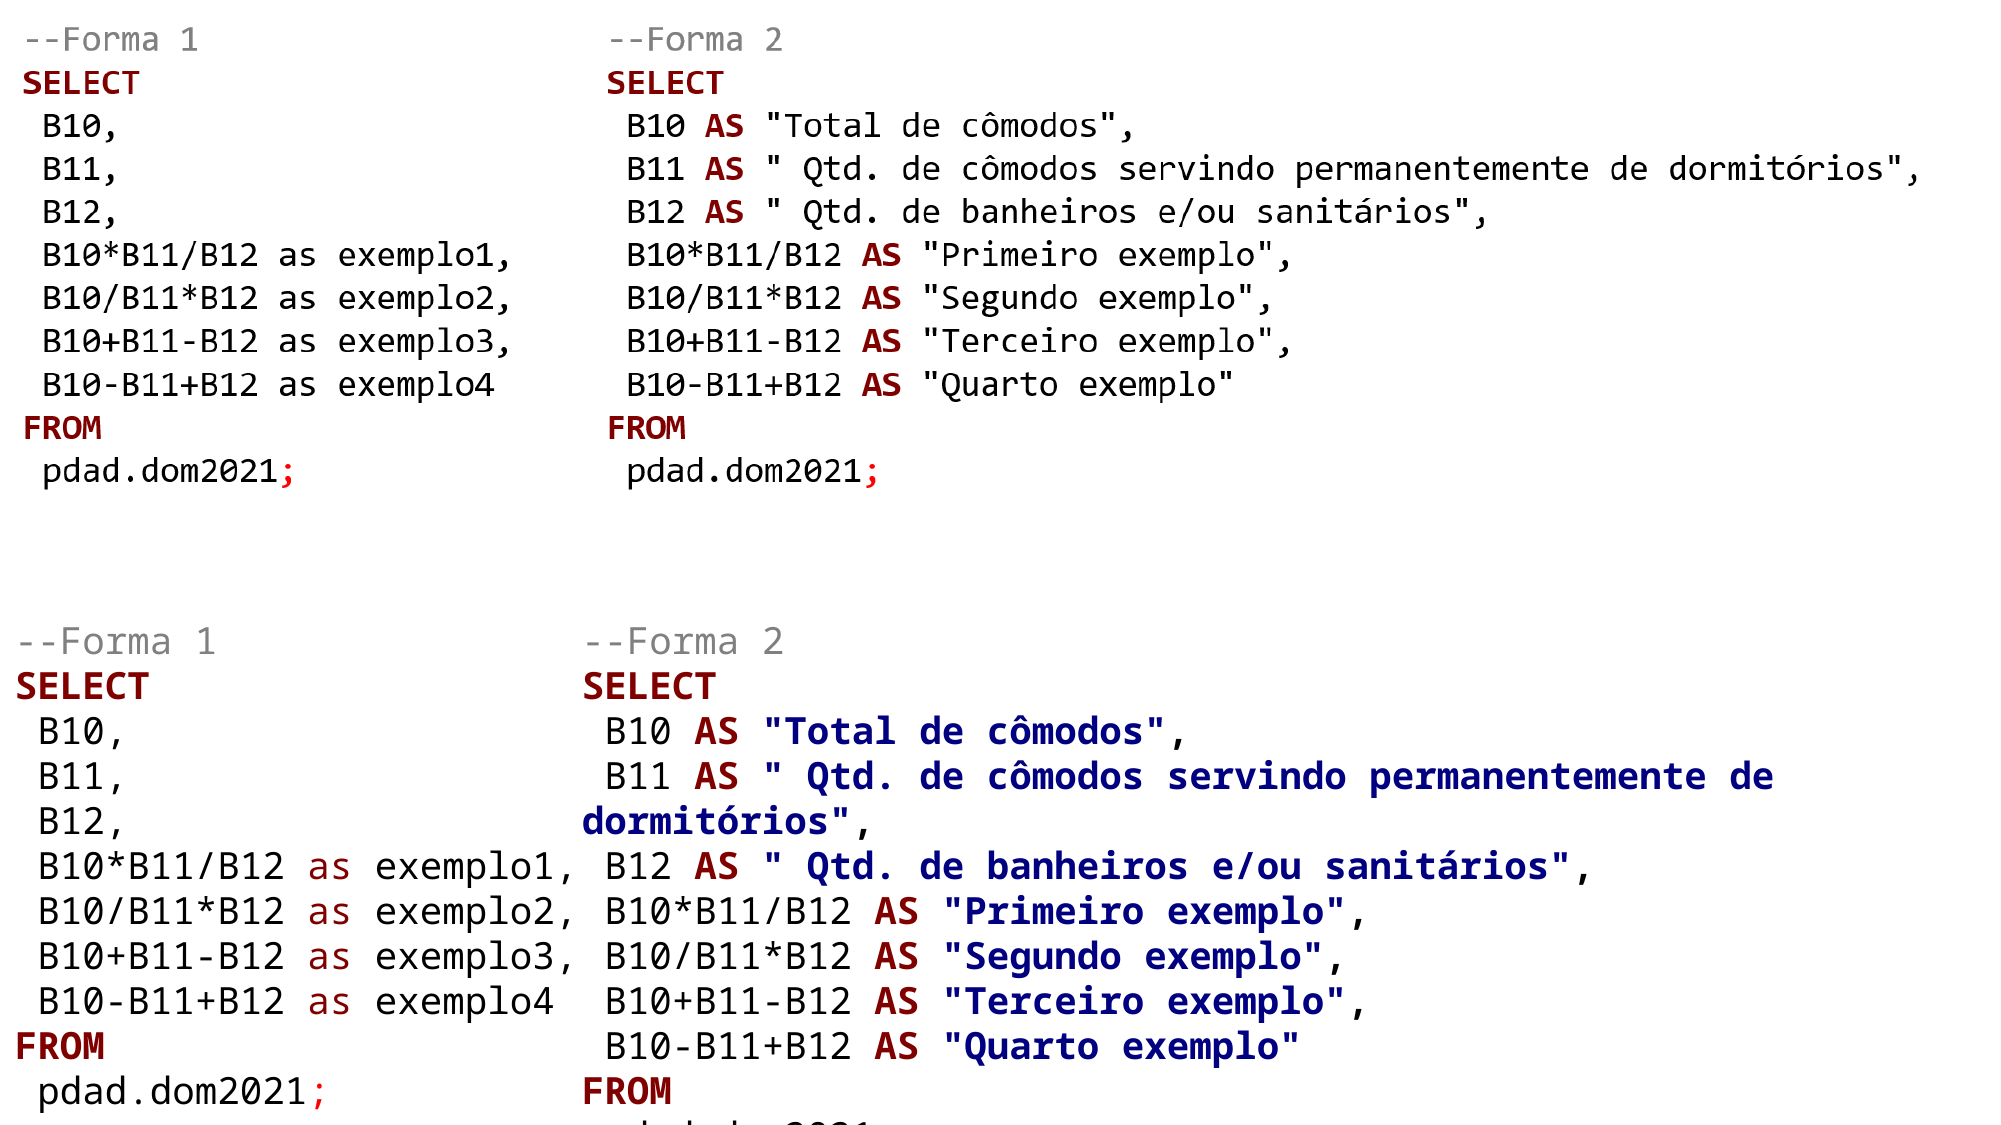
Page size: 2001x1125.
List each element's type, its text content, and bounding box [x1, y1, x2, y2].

picture [0, 4, 2000, 513]
text_box --Forma 1 SELECT B10, B11, B12, B10*B11/B12 as exemplo1, B10/B11*B12 as exemplo2, B10+B11-B12 as exemplo3, B10-B11+B12 as exemplo4 FROM pdad.dom2021; [0, 609, 567, 1120]
text_box --Forma 2 SELECT B10 AS "Total de cômodos", B11 AS " Qtd. de cômodos servindo permanentemente de dormitórios", B12 AS " Qtd. de banheiros e/ou sanitários", B10*B11/B12 AS "Primeiro exemplo", B10/B11*B12 AS "Segundo exemplo", B10+B11-B12 AS "Terceiro exemplo", B10-B11+B12 AS "Quarto exemplo" FROM pdad.dom2021; [567, 609, 2000, 1125]
